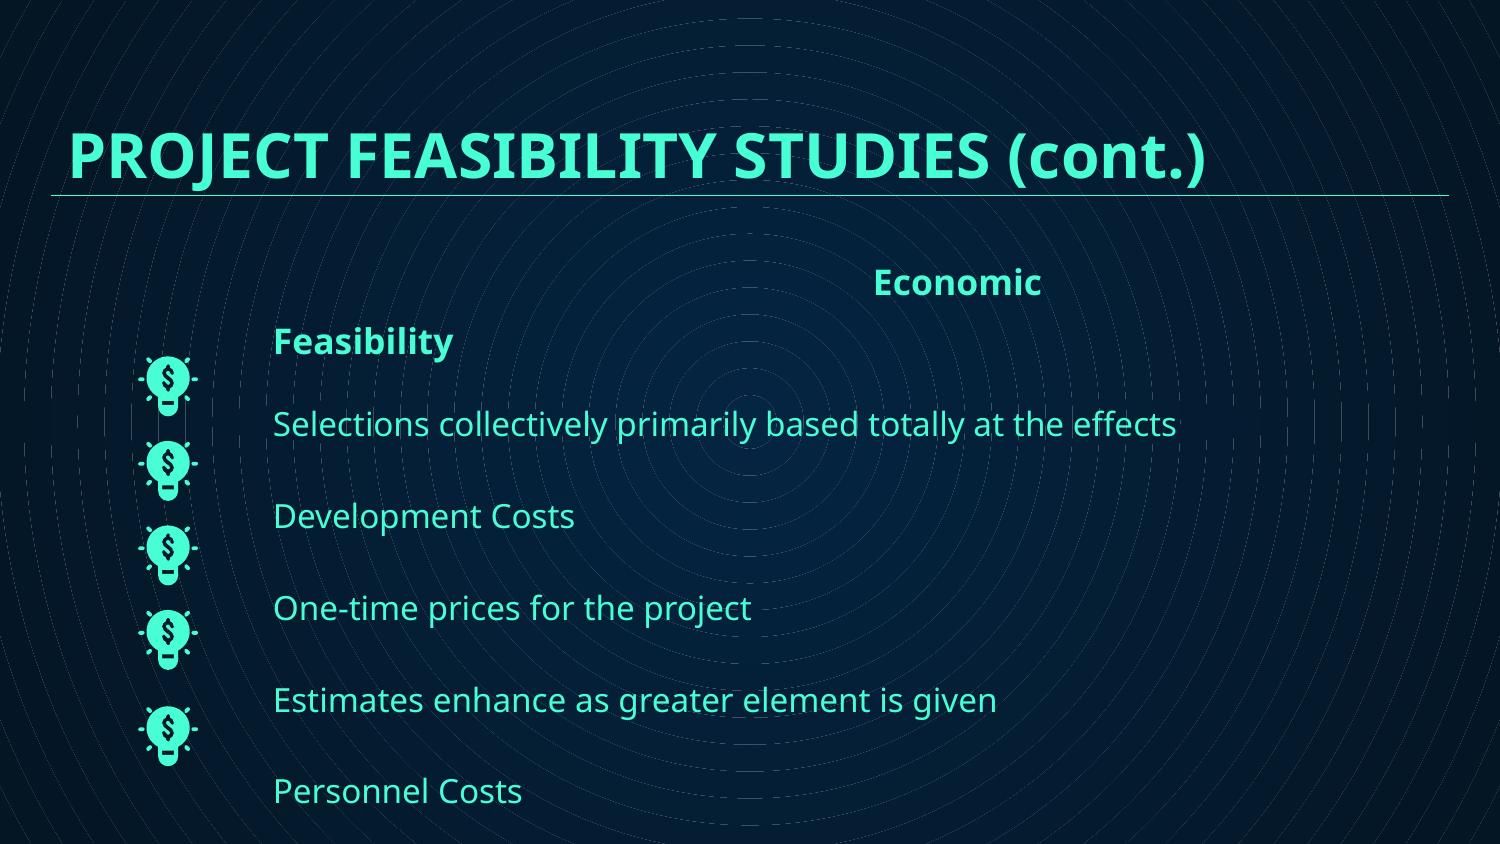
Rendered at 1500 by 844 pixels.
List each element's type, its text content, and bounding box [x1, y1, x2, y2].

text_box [137, 609, 199, 671]
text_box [137, 440, 199, 502]
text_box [137, 705, 199, 767]
text_box Economic Feasibility Selections collectively primarily based totally at the effects Development Costs One-time prices for the project Estimates enhance as greater element is given Personnel Costs [257, 238, 1231, 844]
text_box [137, 356, 199, 417]
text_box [137, 525, 199, 586]
text_box PROJECT FEASIBILITY STUDIES (cont.) [52, 89, 1420, 195]
